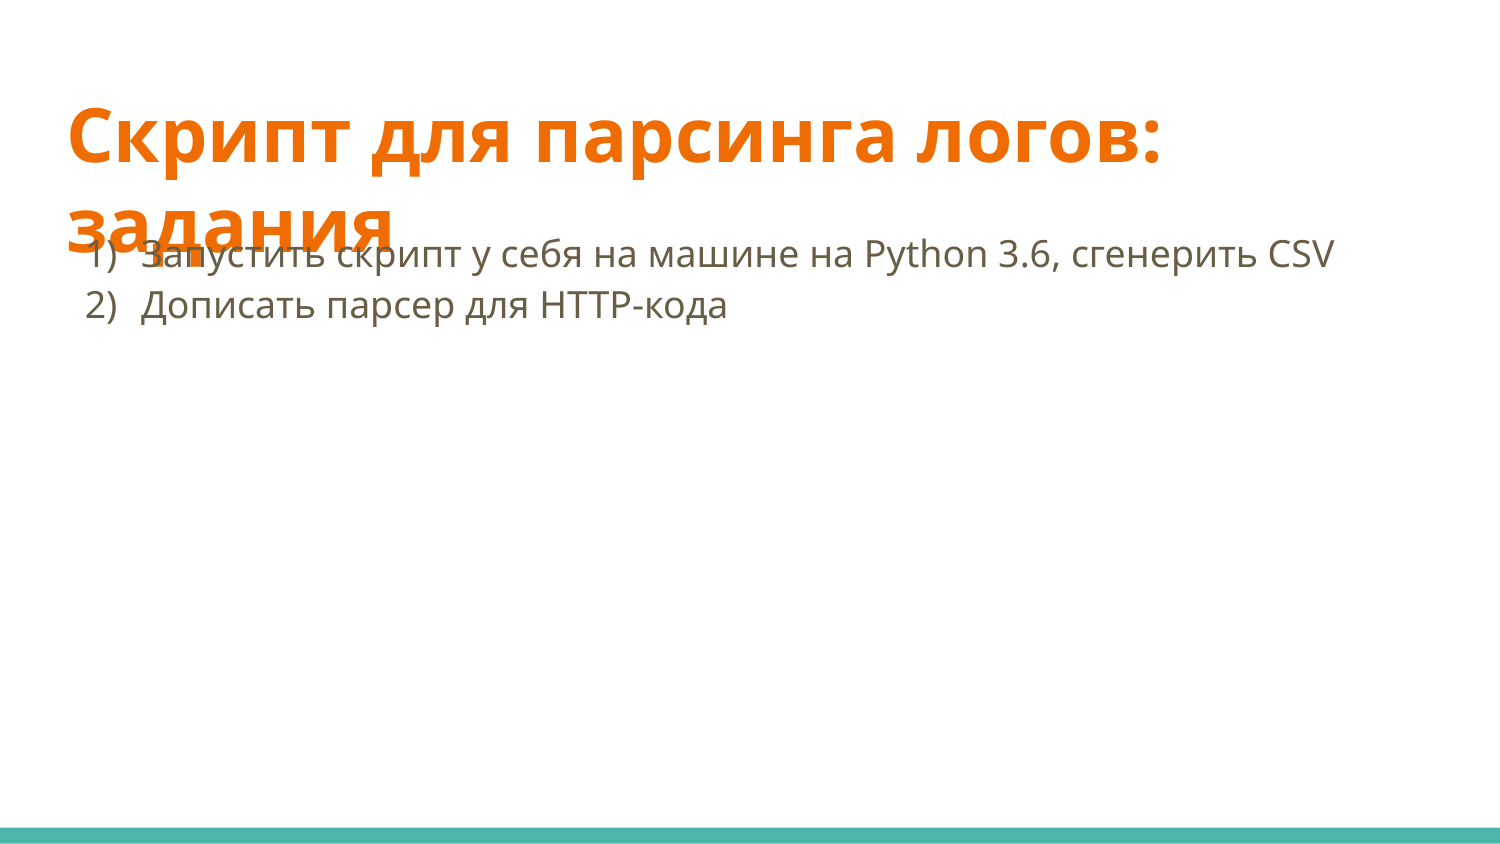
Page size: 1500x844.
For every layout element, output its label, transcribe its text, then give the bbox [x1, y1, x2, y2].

title Cкрипт для парсинга логов: задания [51, 72, 1449, 189]
list Запустить скрипт у себя на машине на Python 3.6, сгенерить СSV Дописать парсер для HTTP-кода [51, 207, 1449, 750]
